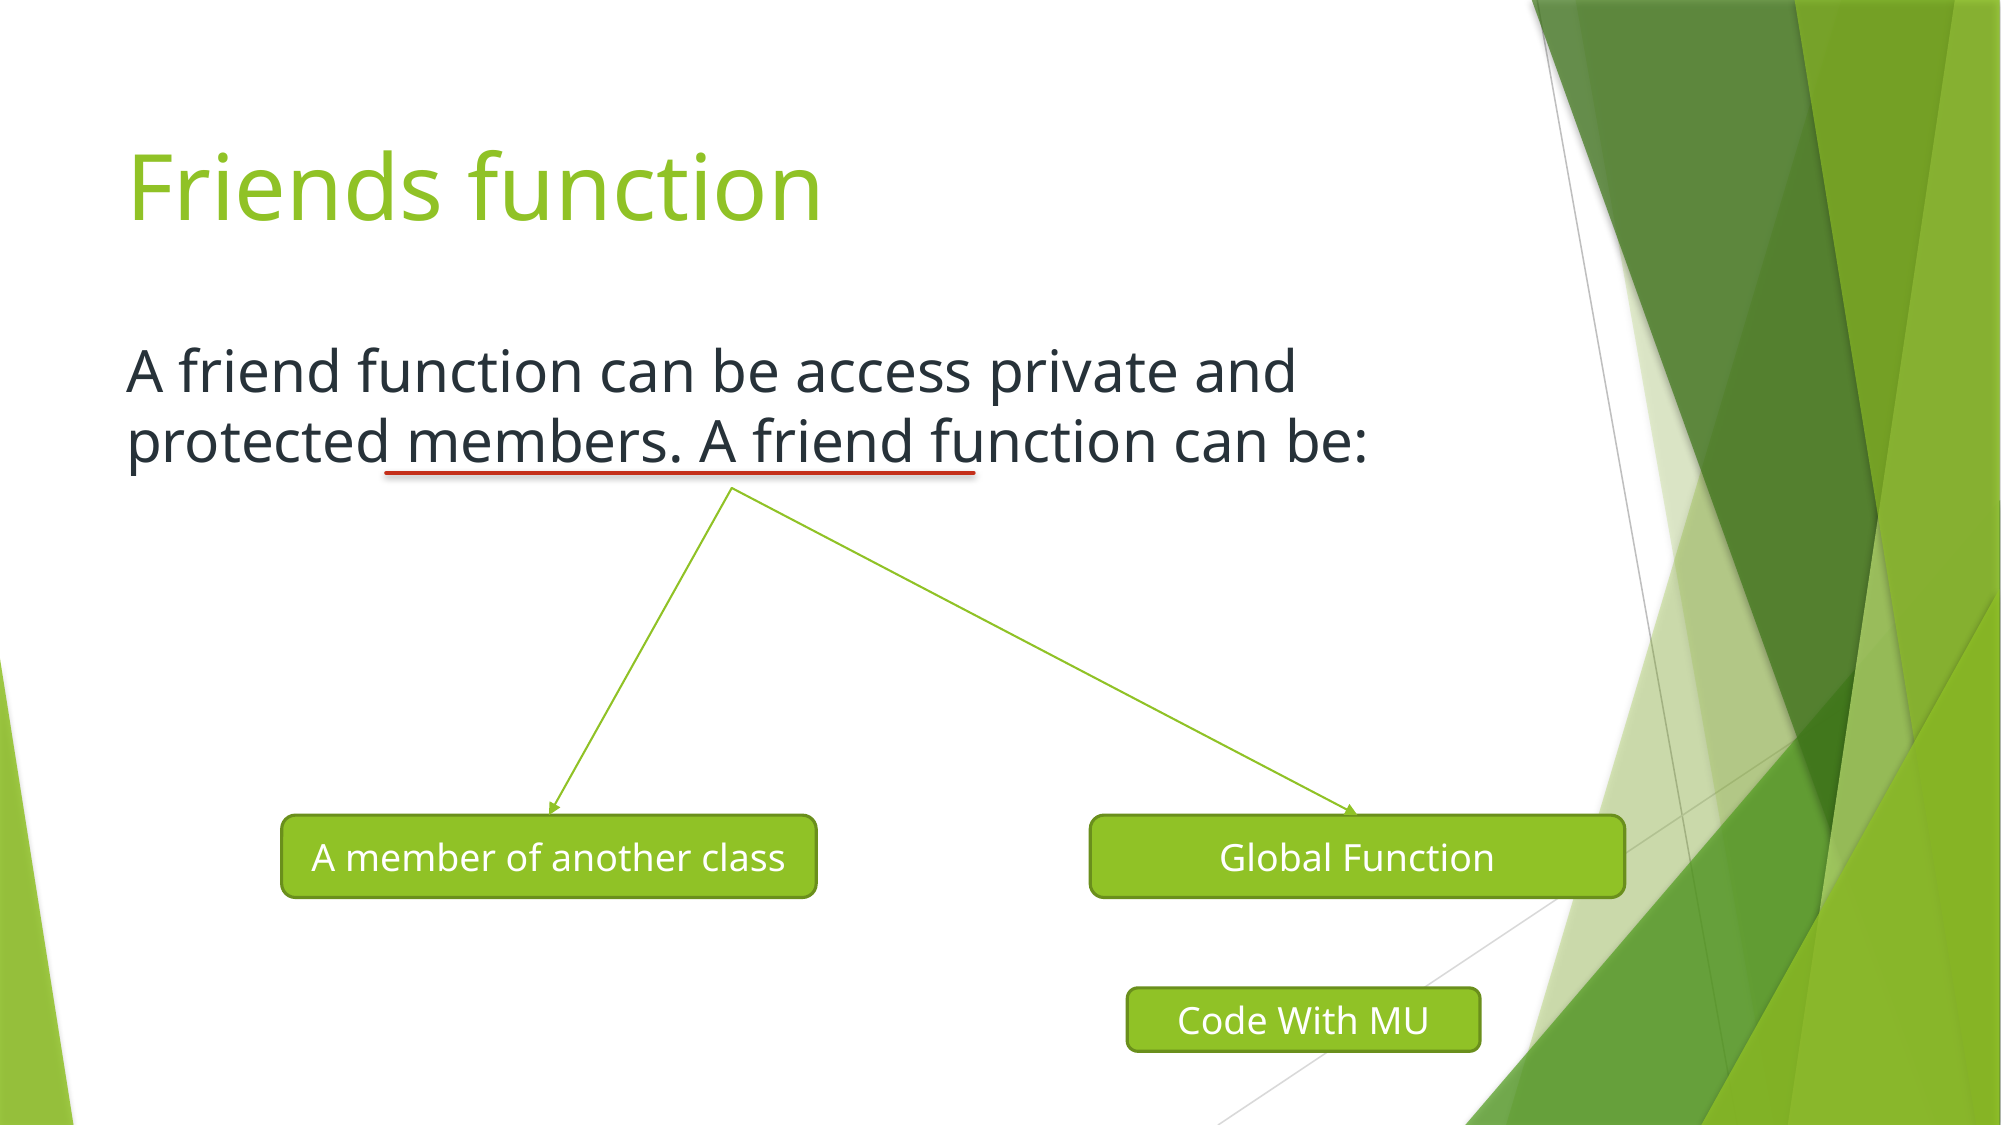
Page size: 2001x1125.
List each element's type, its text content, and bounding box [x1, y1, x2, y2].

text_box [548, 487, 730, 816]
title Friends function [111, 121, 1522, 326]
text_box Code With MU [1125, 986, 1482, 1053]
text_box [731, 487, 1359, 816]
text_box A member of another class [280, 813, 818, 900]
list A friend function can be access private and protected members. A friend function can be: [111, 326, 1522, 964]
text_box Global Function [1088, 813, 1627, 900]
